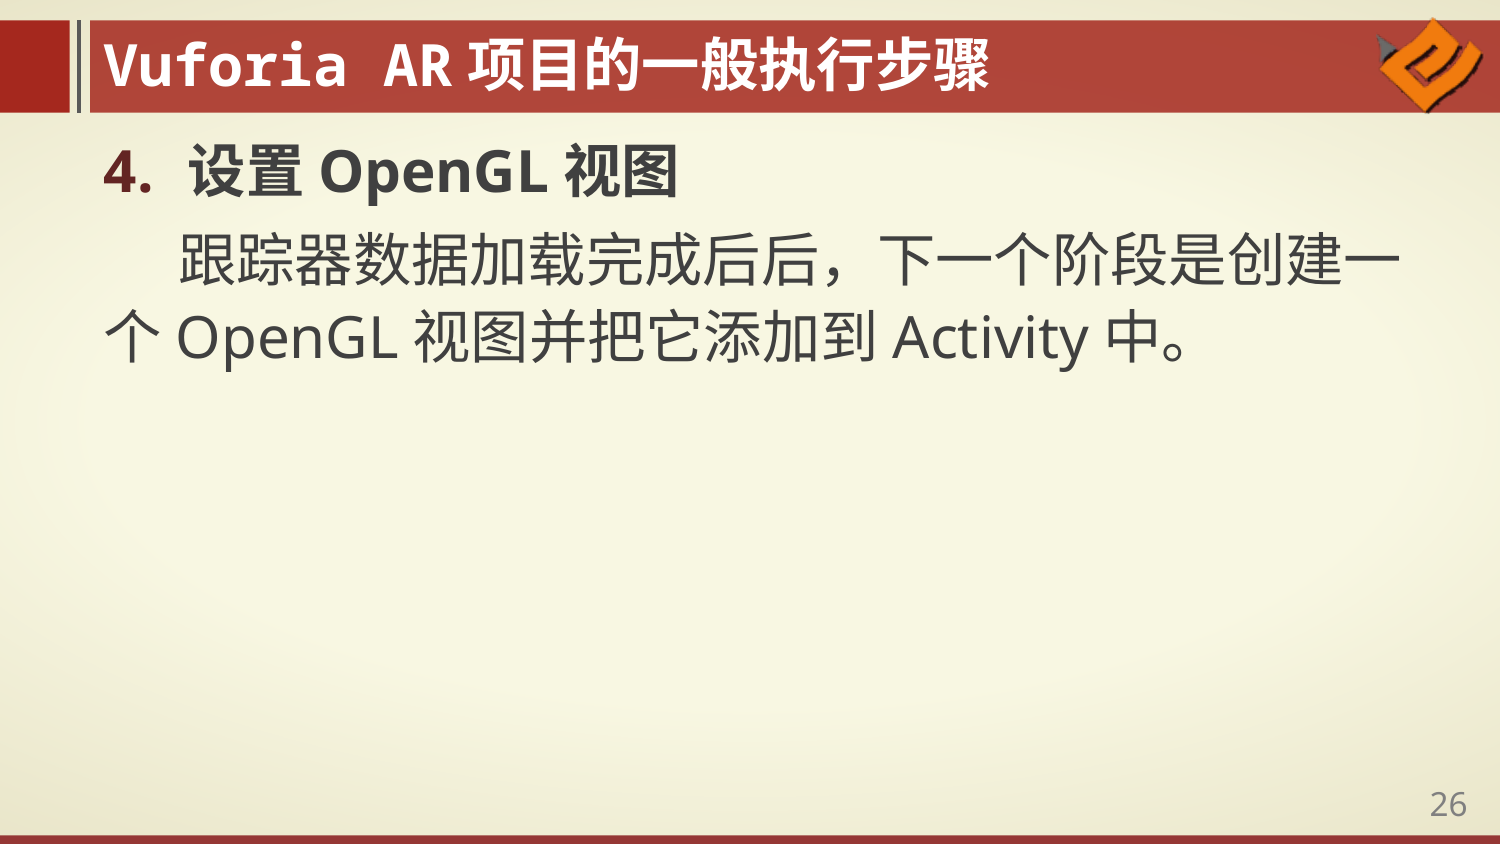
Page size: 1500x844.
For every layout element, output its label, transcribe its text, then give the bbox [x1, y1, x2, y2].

text_box Vuforia AR项目的一般执行步骤 [88, 20, 1046, 105]
text_box 设置OpenGL视图 跟踪器数据加载完成后后，下一个阶段是创建一个OpenGL视图并把它添加到Activity中。 [88, 126, 1447, 788]
picture [0, 0, 1500, 835]
